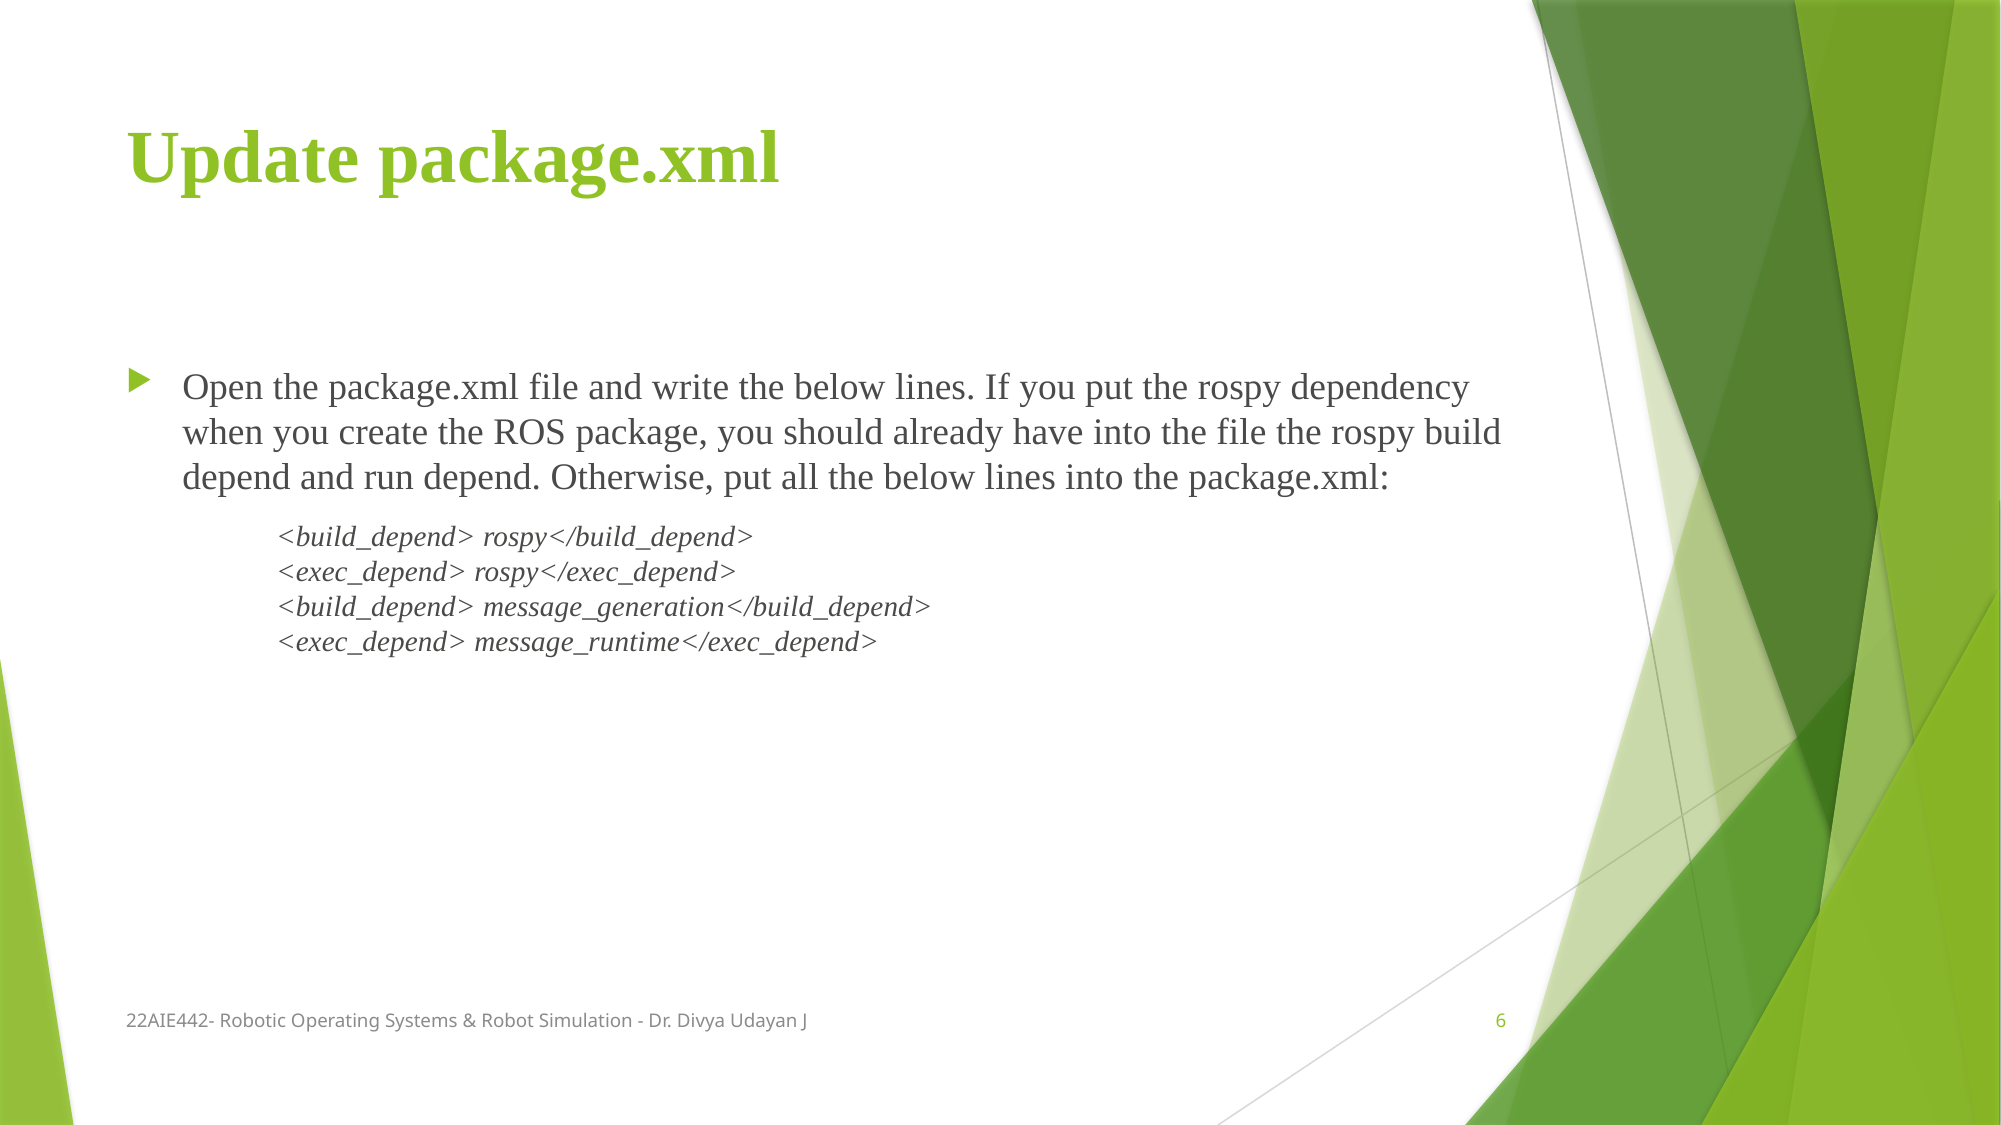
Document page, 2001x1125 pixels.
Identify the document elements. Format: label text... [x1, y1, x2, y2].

list Open the package.xml file and write the below lines. If you put the rospy dependency when you create the ROS package, you should already have into the file the rospy build depend and run depend. Otherwise, put all the below lines into the package.xml: <build_depend> rospy</build_depend> <exec_depend> rospy</exec_depend> <build_depend> message_generation</build_depend> <exec_depend> message_runtime</exec_depend> [111, 354, 1522, 992]
slide_number 6 [1409, 991, 1522, 1051]
title Update package.xml [111, 99, 1522, 317]
footer 22AIE442- Robotic Operating Systems & Robot Simulation - Dr. Divya Udayan J [111, 991, 1145, 1051]
